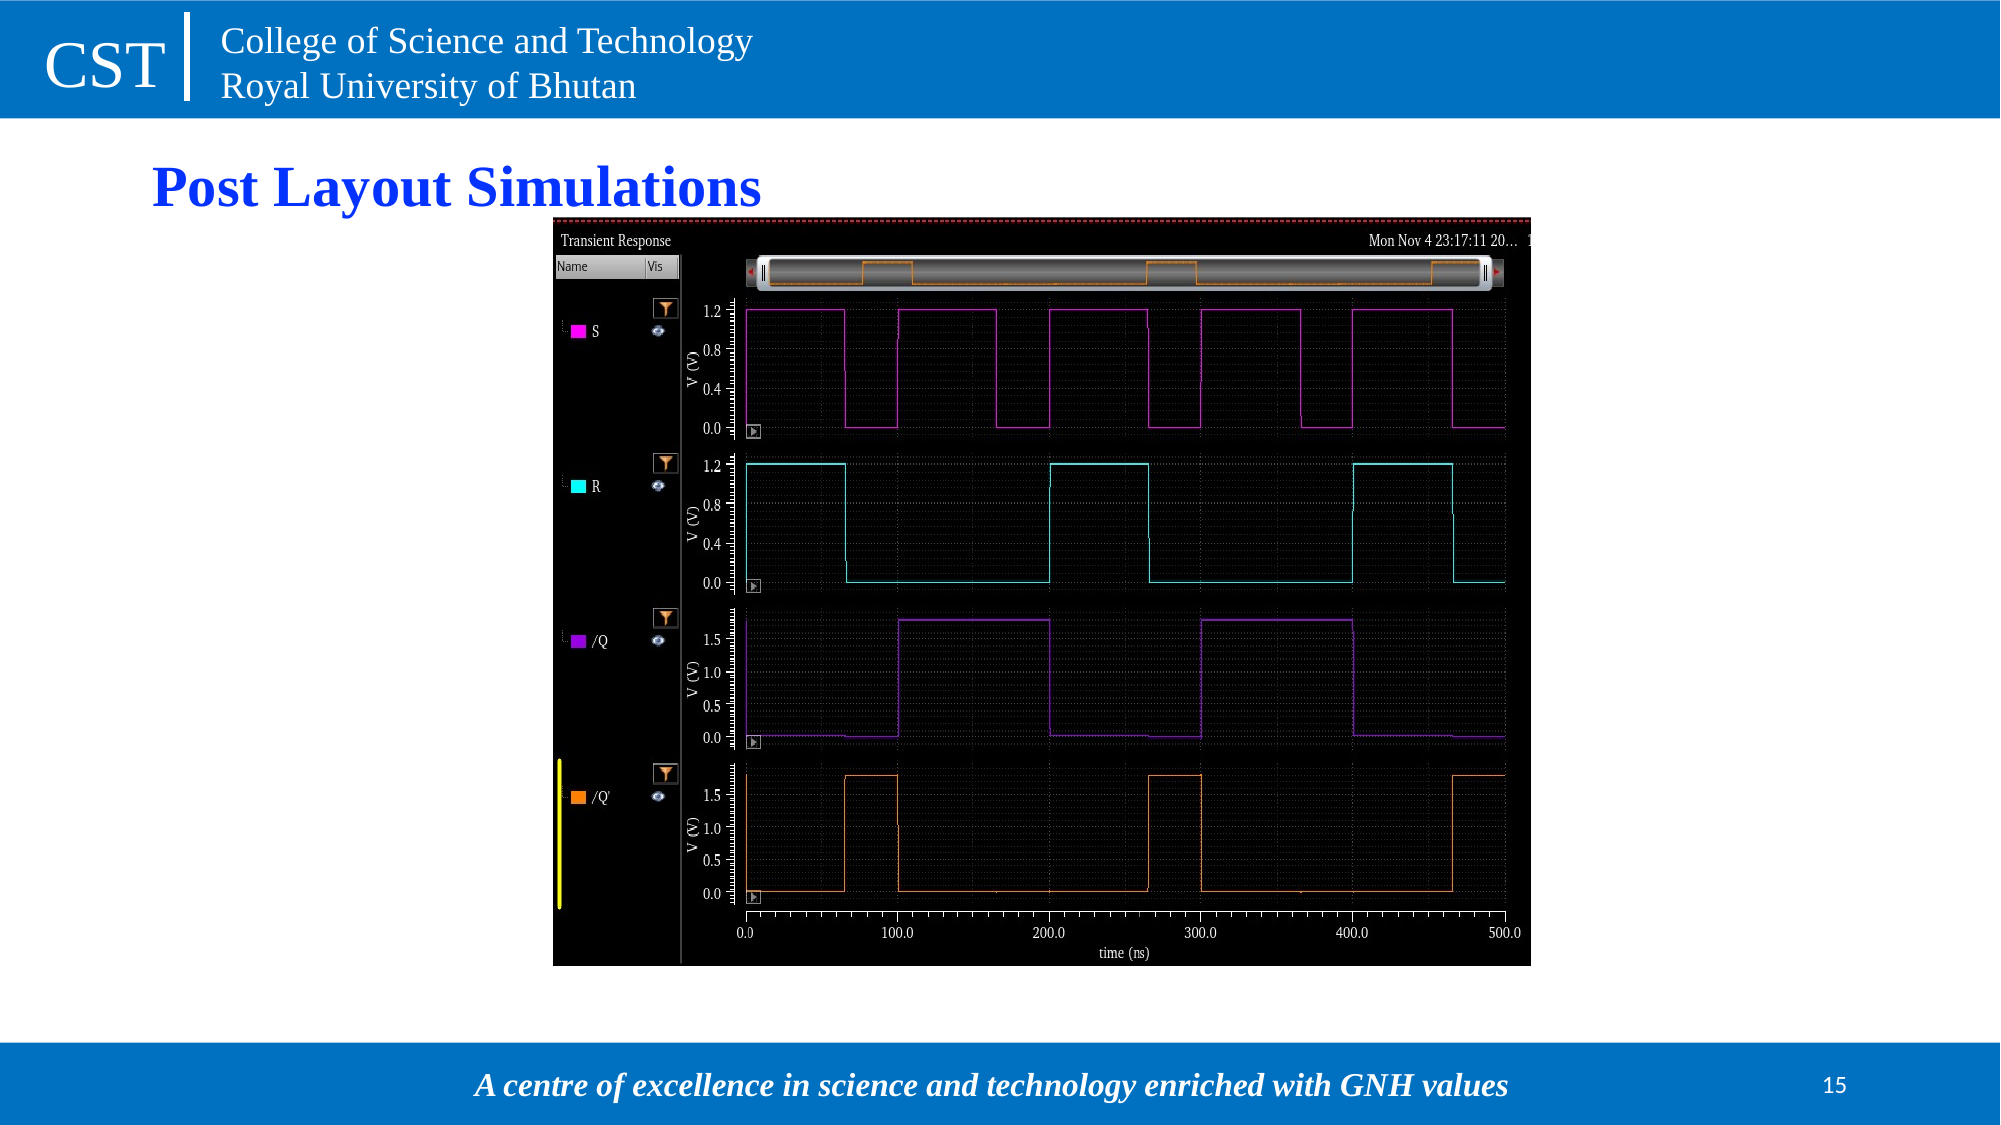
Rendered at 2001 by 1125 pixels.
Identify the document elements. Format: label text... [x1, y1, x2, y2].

picture [553, 216, 1532, 966]
title Post Layout Simulations [137, 127, 2000, 248]
slide_number 15 [1627, 1053, 1863, 1113]
